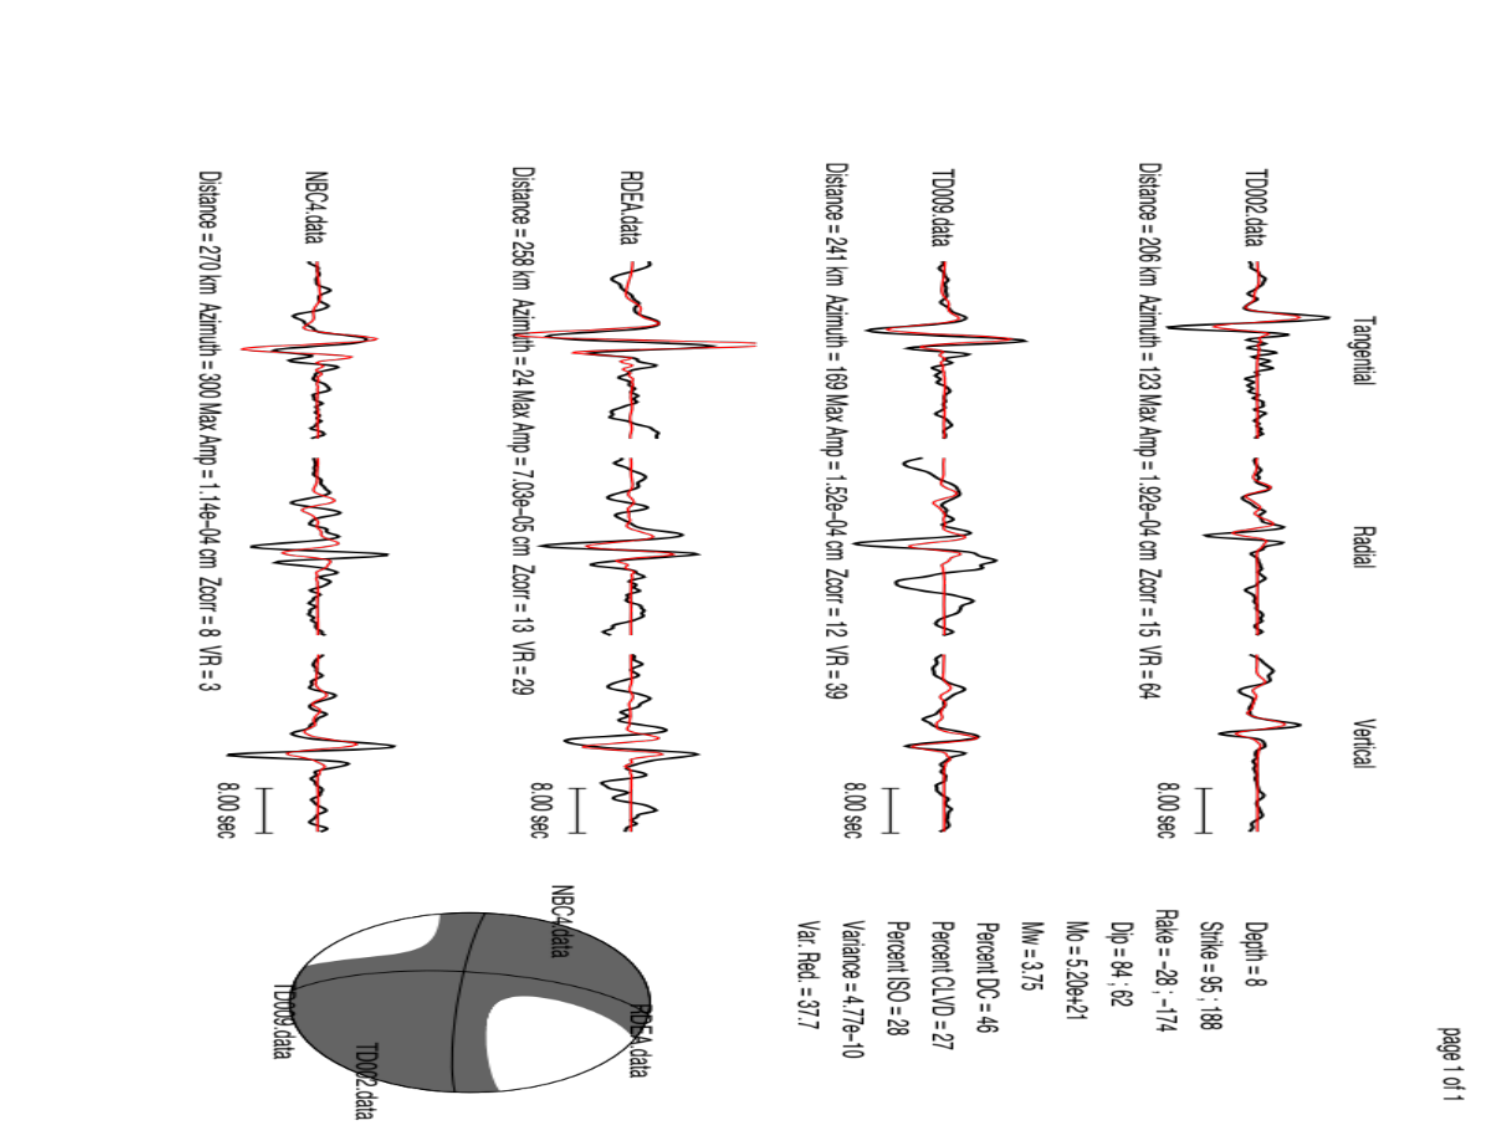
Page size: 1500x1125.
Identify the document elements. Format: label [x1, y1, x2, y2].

list [241, 0, 1284, 1125]
